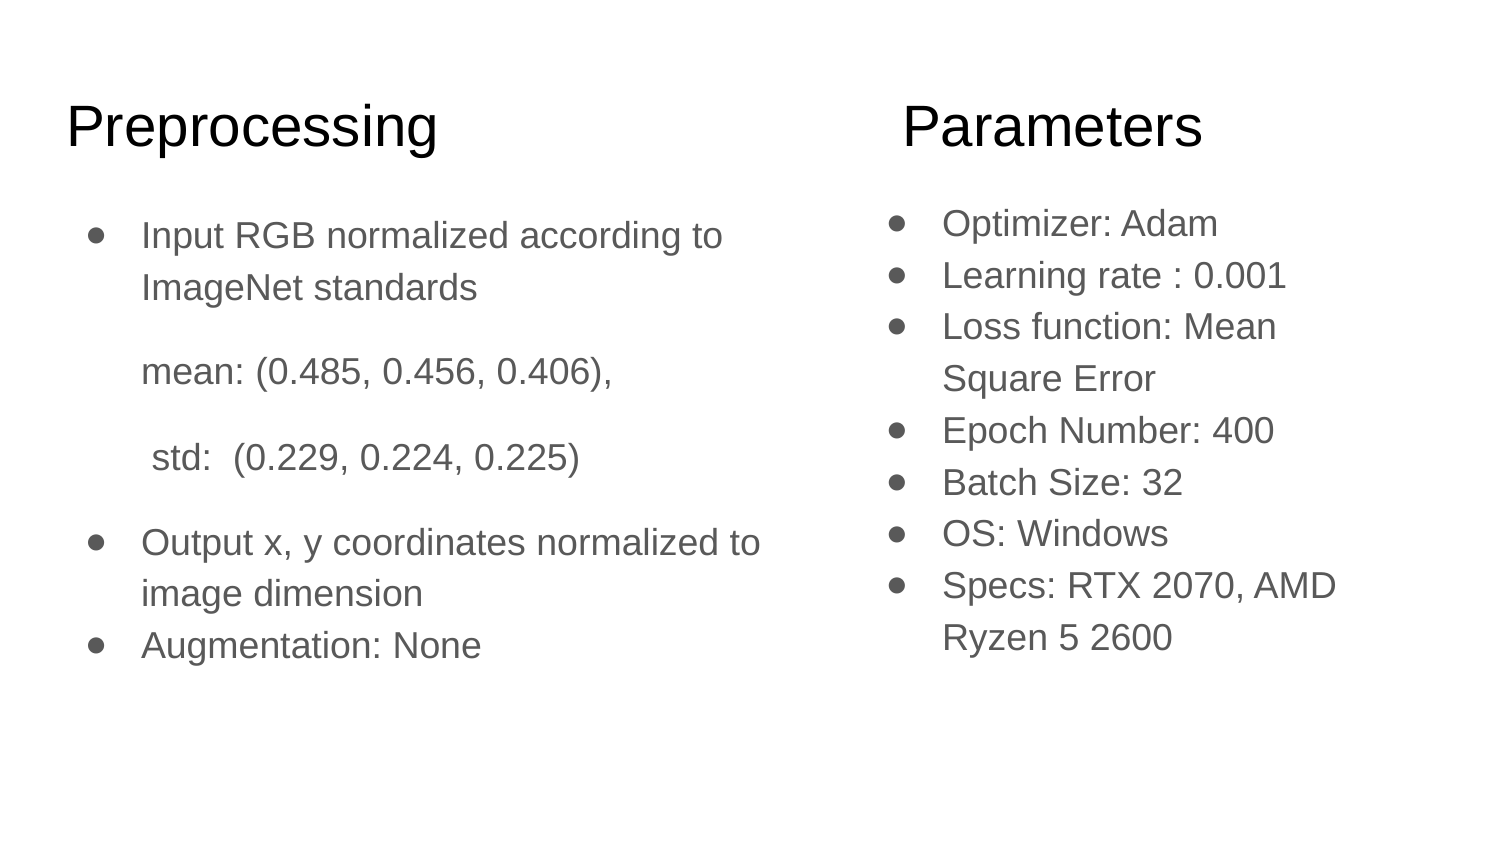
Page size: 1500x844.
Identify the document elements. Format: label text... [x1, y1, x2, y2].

list Input RGB normalized according to ImageNet standards mean: (0.485, 0.456, 0.406), std: (0.229, 0.224, 0.225) Output x, y coordinates normalized to image dimension Augmentation: None [51, 189, 777, 750]
text_box Optimizer: Adam Learning rate : 0.001 Loss function: Mean Square Error Epoch Number: 400 Batch Size: 32 OS: Windows Specs: RTX 2070, AMD Ryzen 5 2600 [851, 177, 1416, 721]
title Parameters [887, 72, 1289, 167]
title Preprocessing [51, 72, 483, 167]
